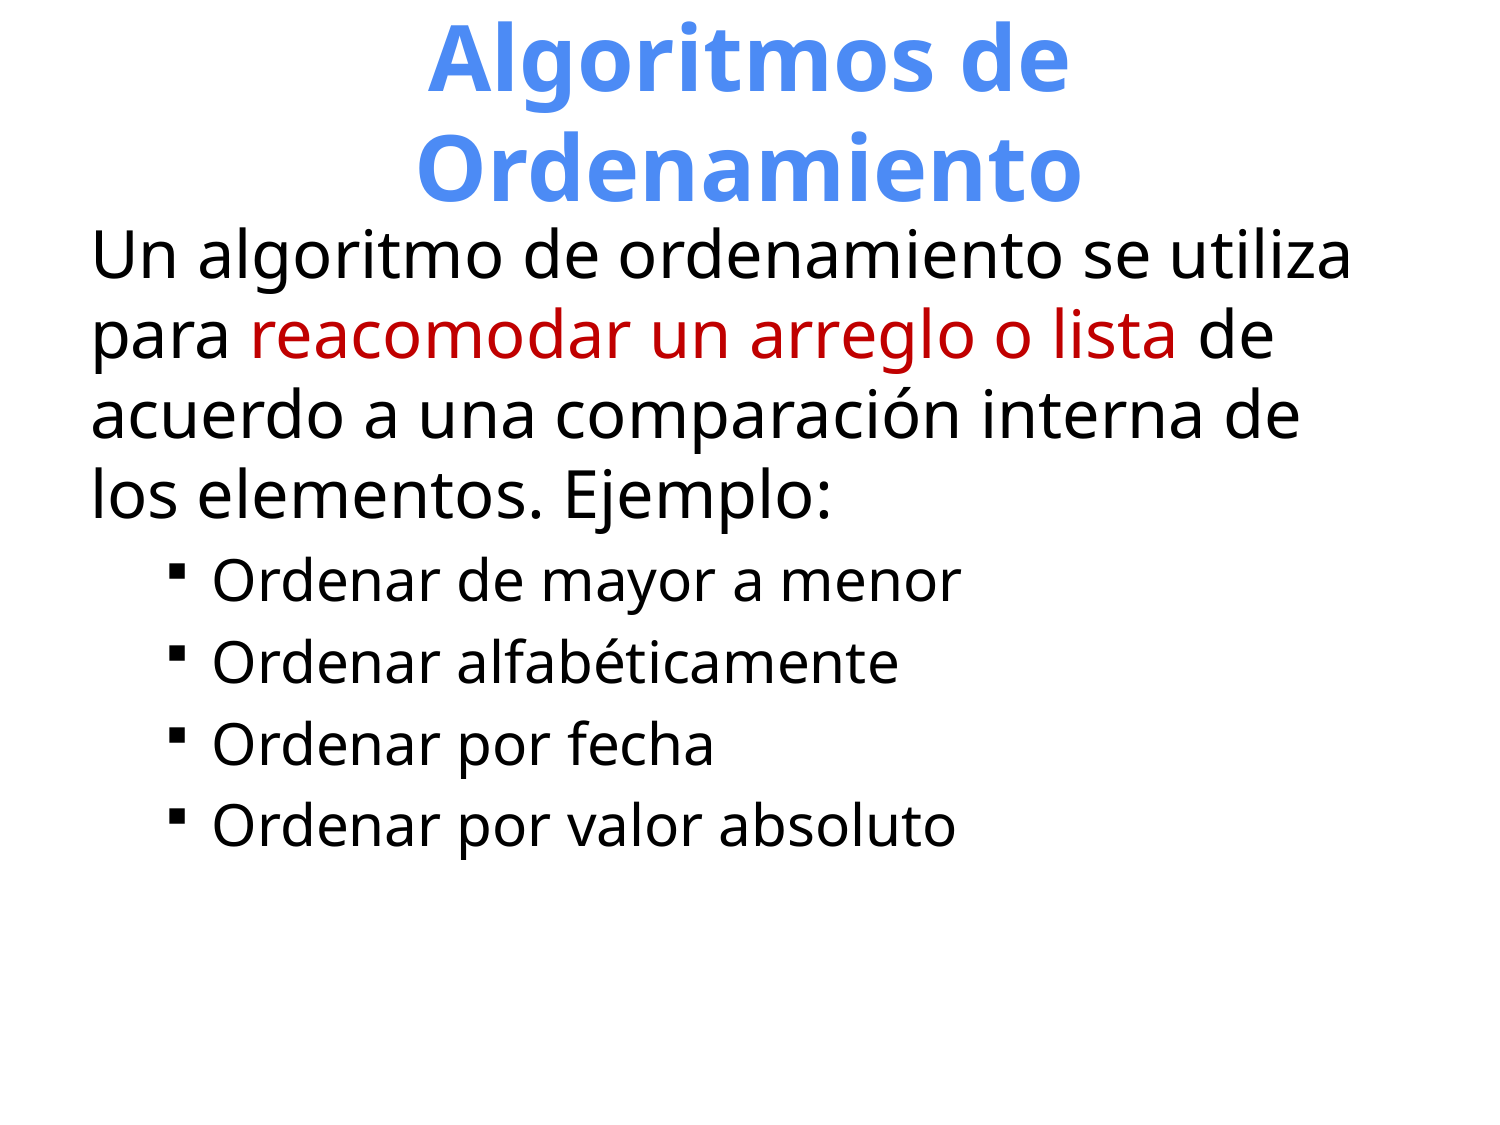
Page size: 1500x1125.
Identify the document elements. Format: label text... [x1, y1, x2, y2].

list Un algoritmo de ordenamiento se utiliza para reacomodar un arreglo o lista de acuerdo a una comparación interna de los elementos. Ejemplo: Ordenar de mayor a menor Ordenar alfabéticamente Ordenar por fecha Ordenar por valor absoluto [75, 204, 1425, 1098]
title Algoritmos de Ordenamiento [75, 45, 1425, 175]
